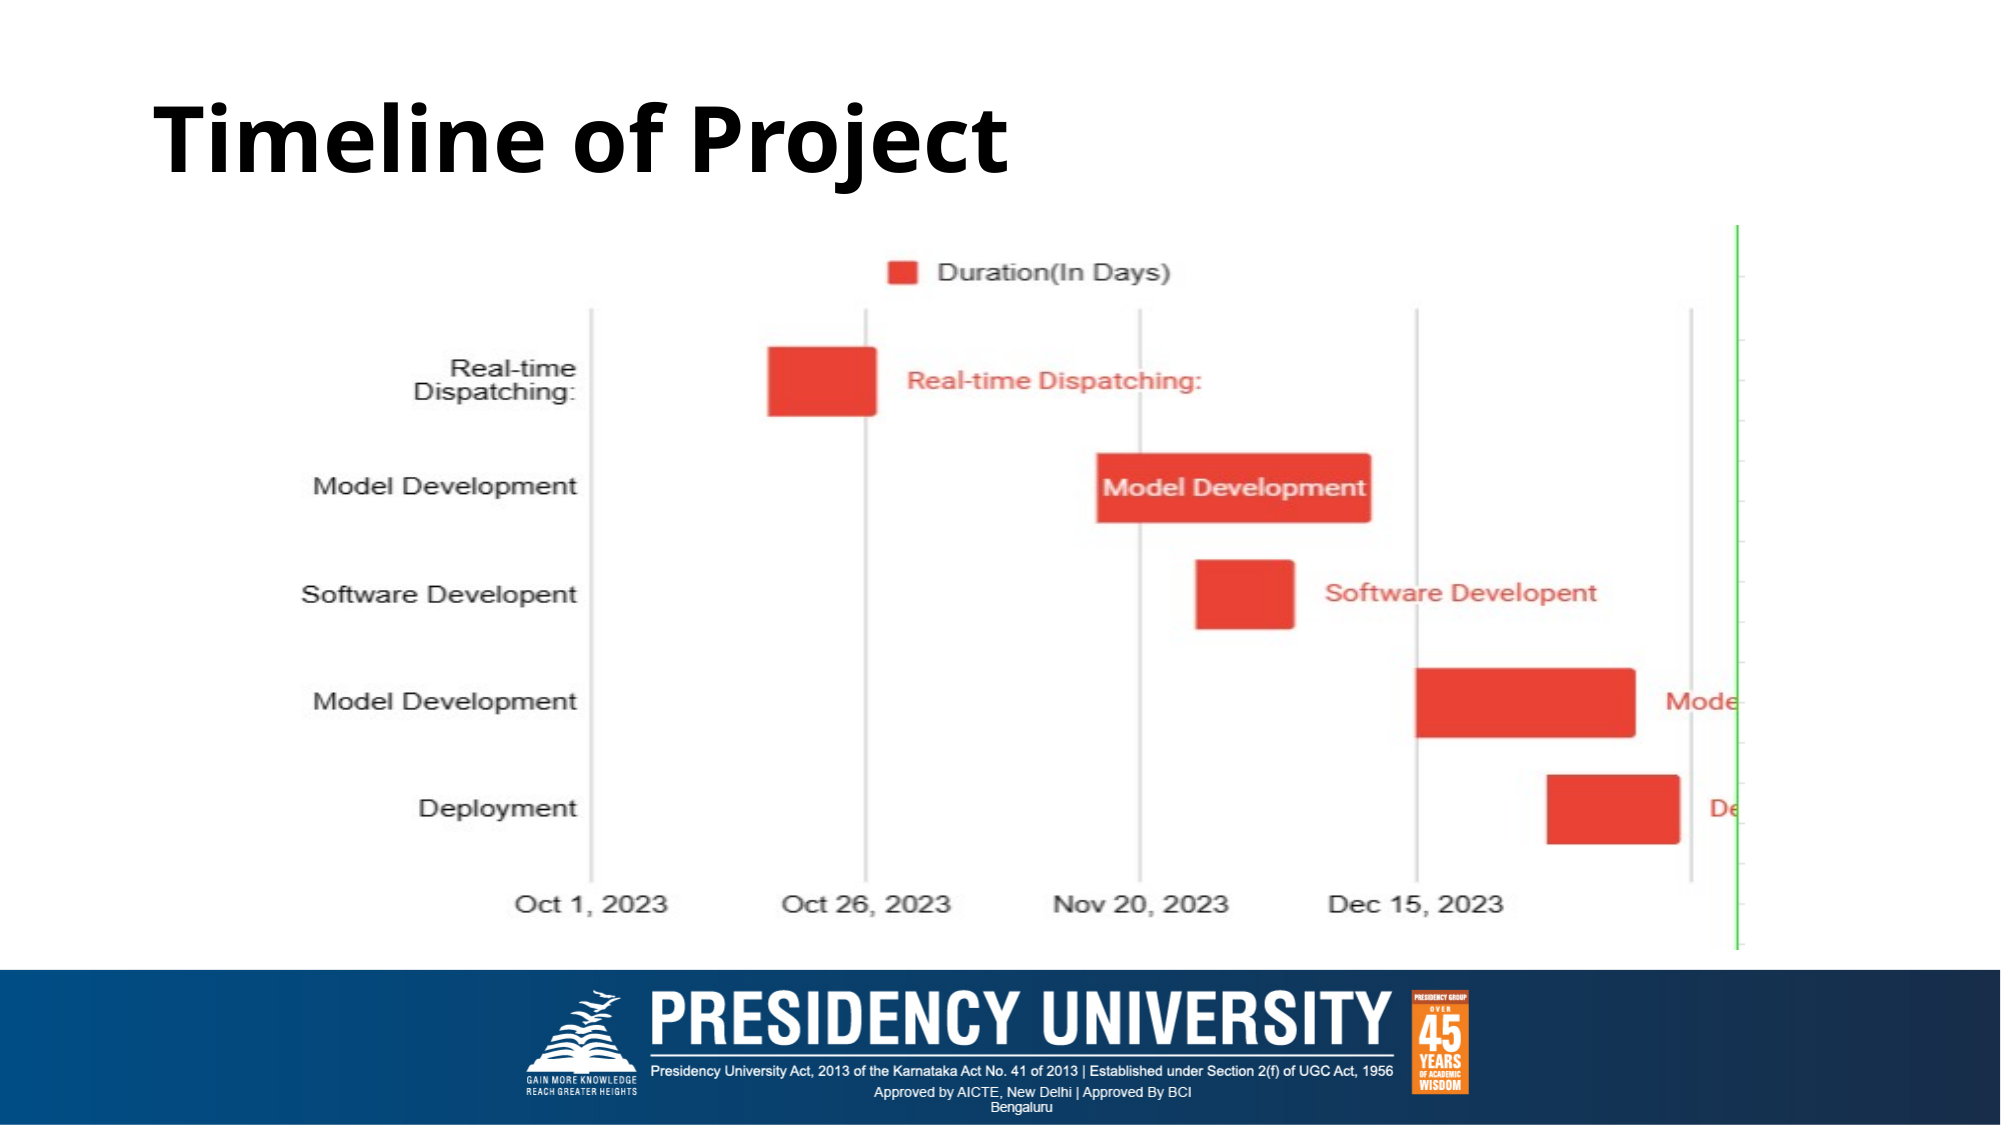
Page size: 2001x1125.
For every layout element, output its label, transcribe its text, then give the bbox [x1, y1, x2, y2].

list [254, 225, 1745, 950]
picture [0, 0, 2001, 1125]
title Timeline of Project [137, 59, 1863, 226]
